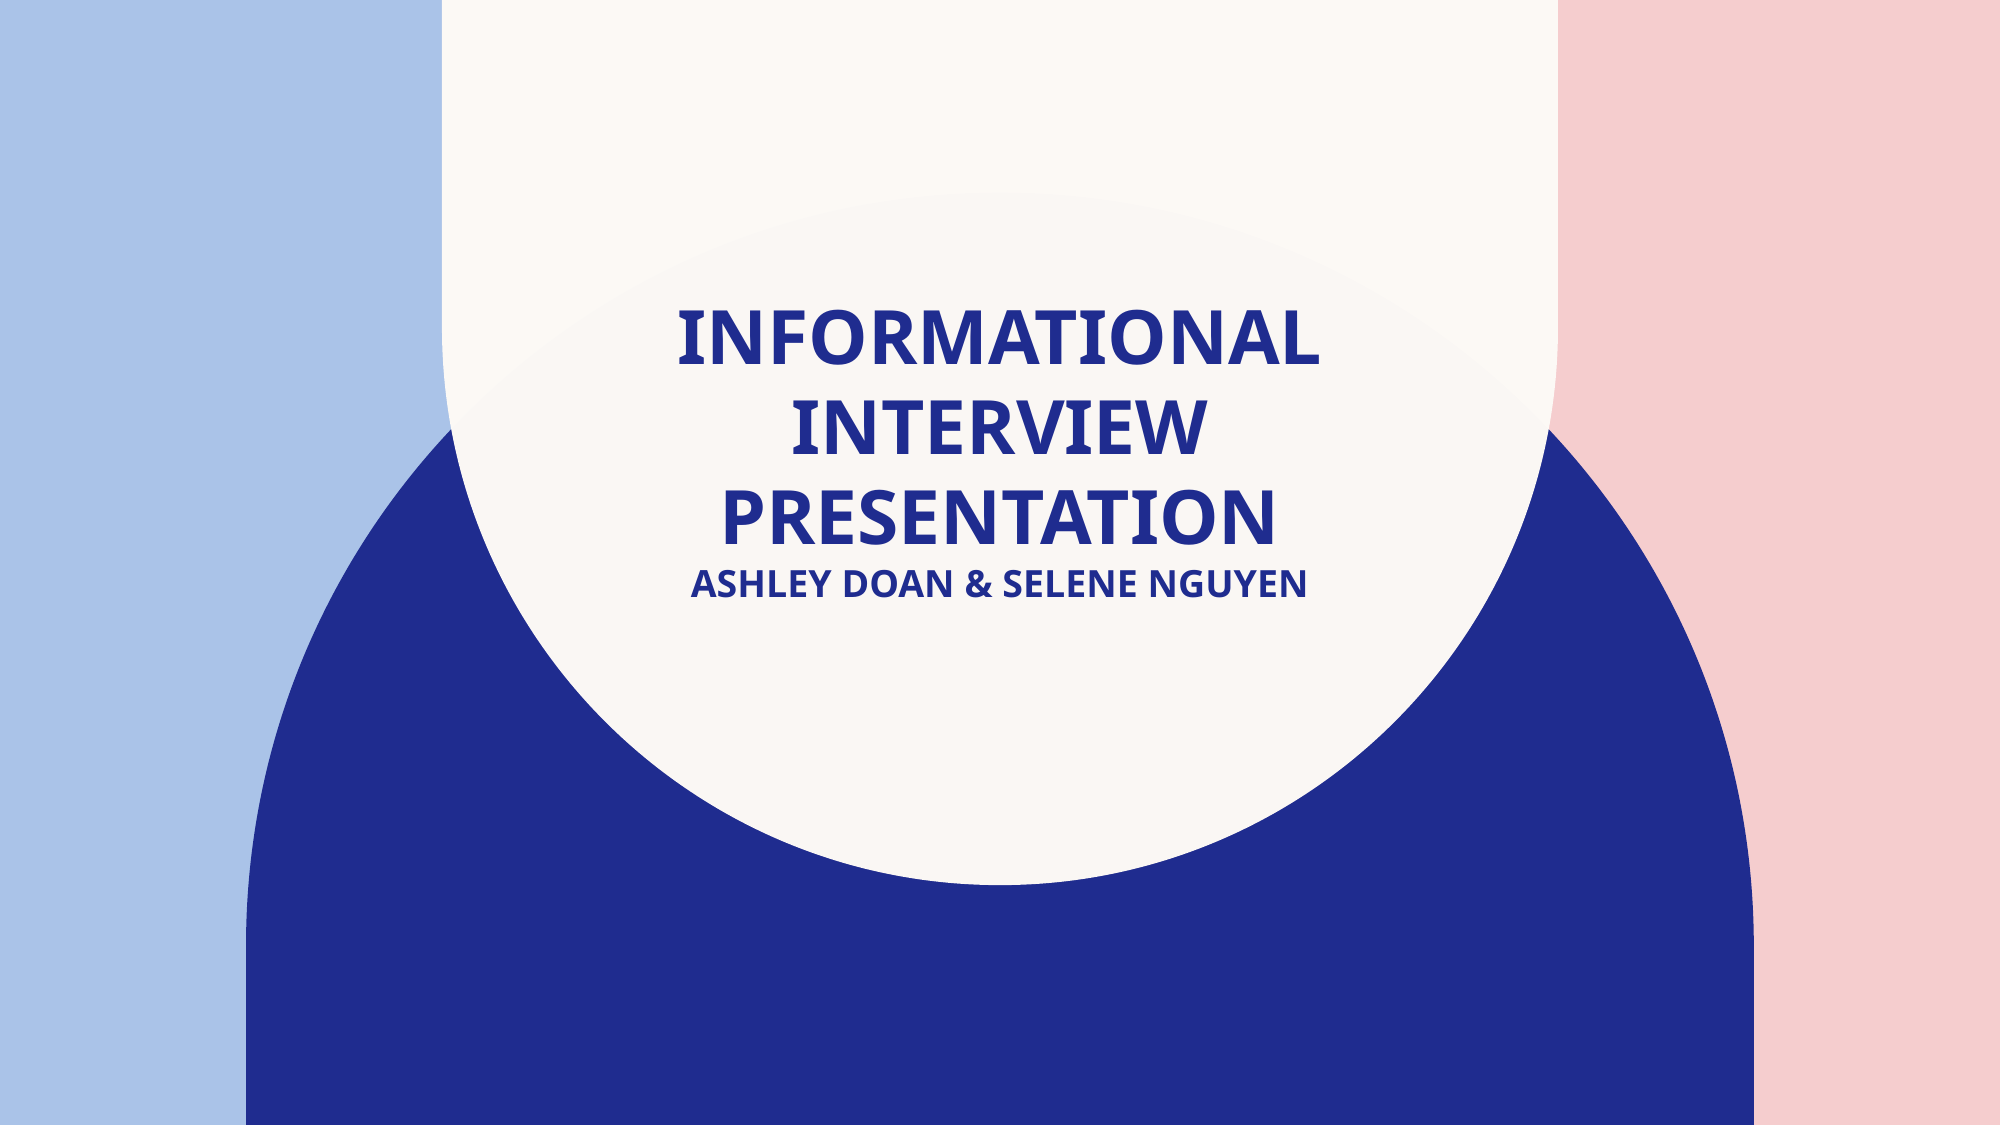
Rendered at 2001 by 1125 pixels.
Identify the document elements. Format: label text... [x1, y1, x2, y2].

title Informational Interview presentation Ashley Doan & Selene nguyen [475, 132, 1525, 762]
